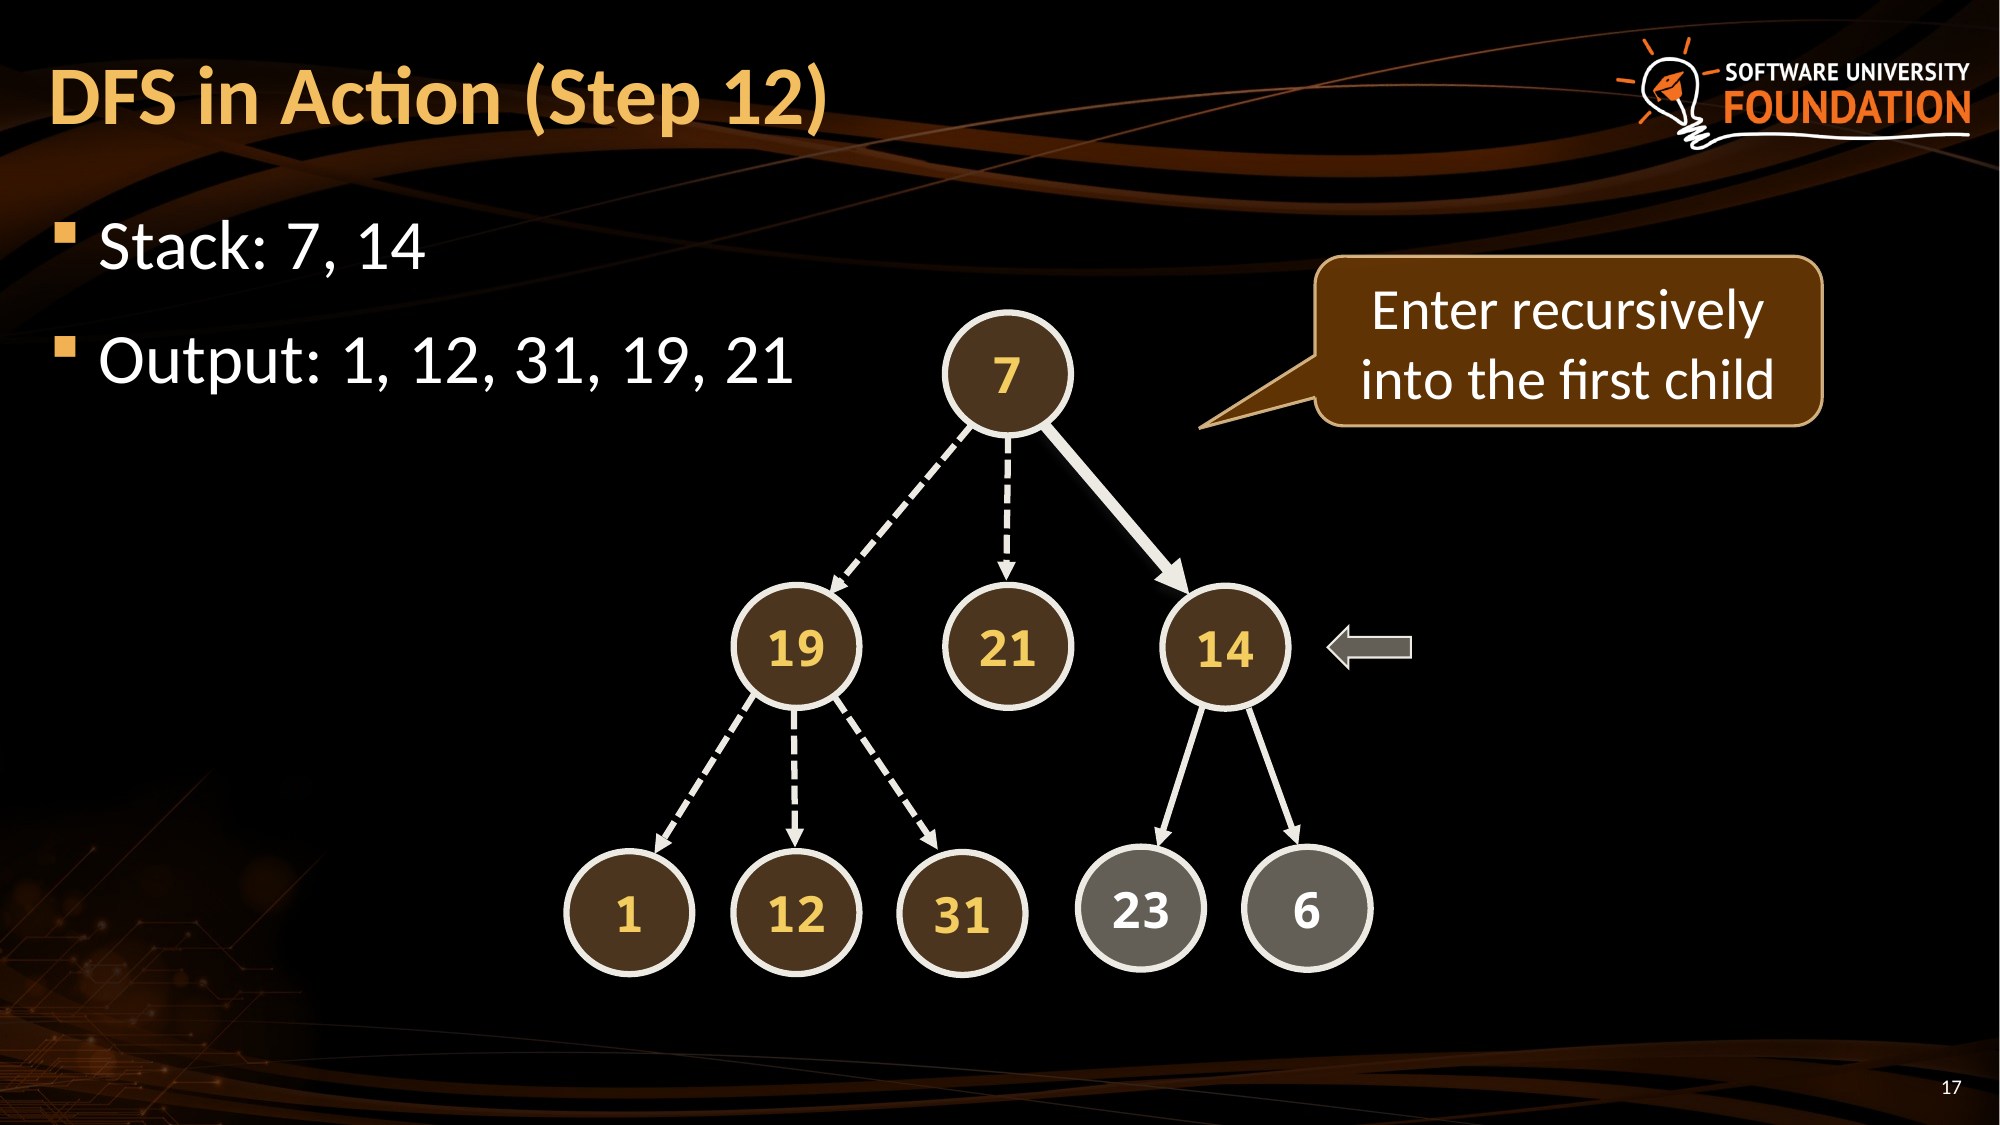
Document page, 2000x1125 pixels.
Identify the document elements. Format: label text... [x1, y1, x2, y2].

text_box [566, 312, 1371, 975]
picture [0, 0, 2000, 1125]
text_box Enter recursively into the first child [1314, 255, 1824, 427]
title DFS in Action (Step 12) [30, 6, 1602, 189]
list Stack: 7, 14 Output: 1, 12, 31, 19, 21 [31, 188, 1968, 1103]
text_box [1371, 635, 1412, 659]
